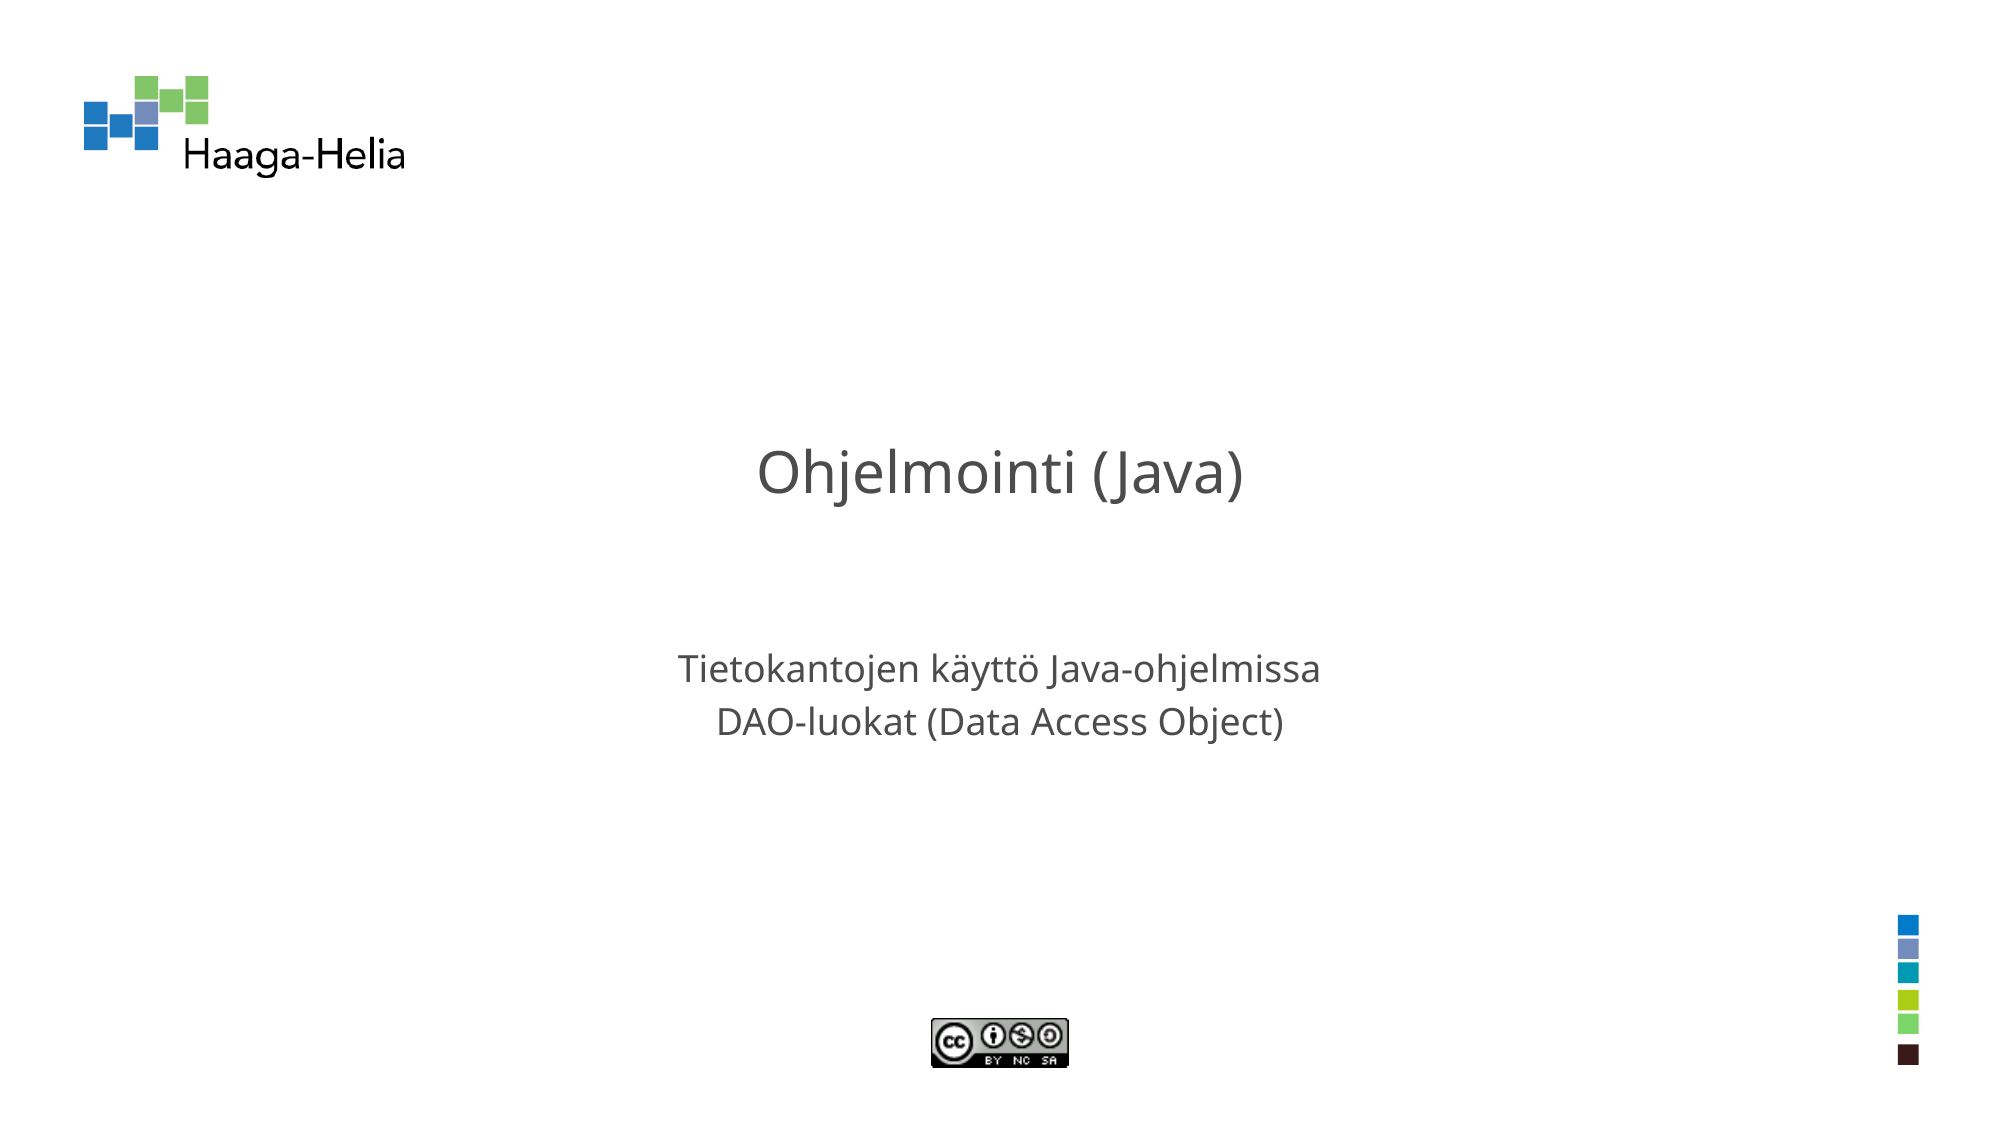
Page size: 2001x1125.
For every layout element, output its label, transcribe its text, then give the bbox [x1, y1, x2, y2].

picture [930, 1018, 1069, 1068]
picture [84, 76, 404, 178]
subtitle Tietokantojen käyttö Java-ohjelmissa DAO-luokat (Data Access Object) [300, 637, 1700, 925]
title Ohjelmointi (Java) [150, 349, 1850, 591]
